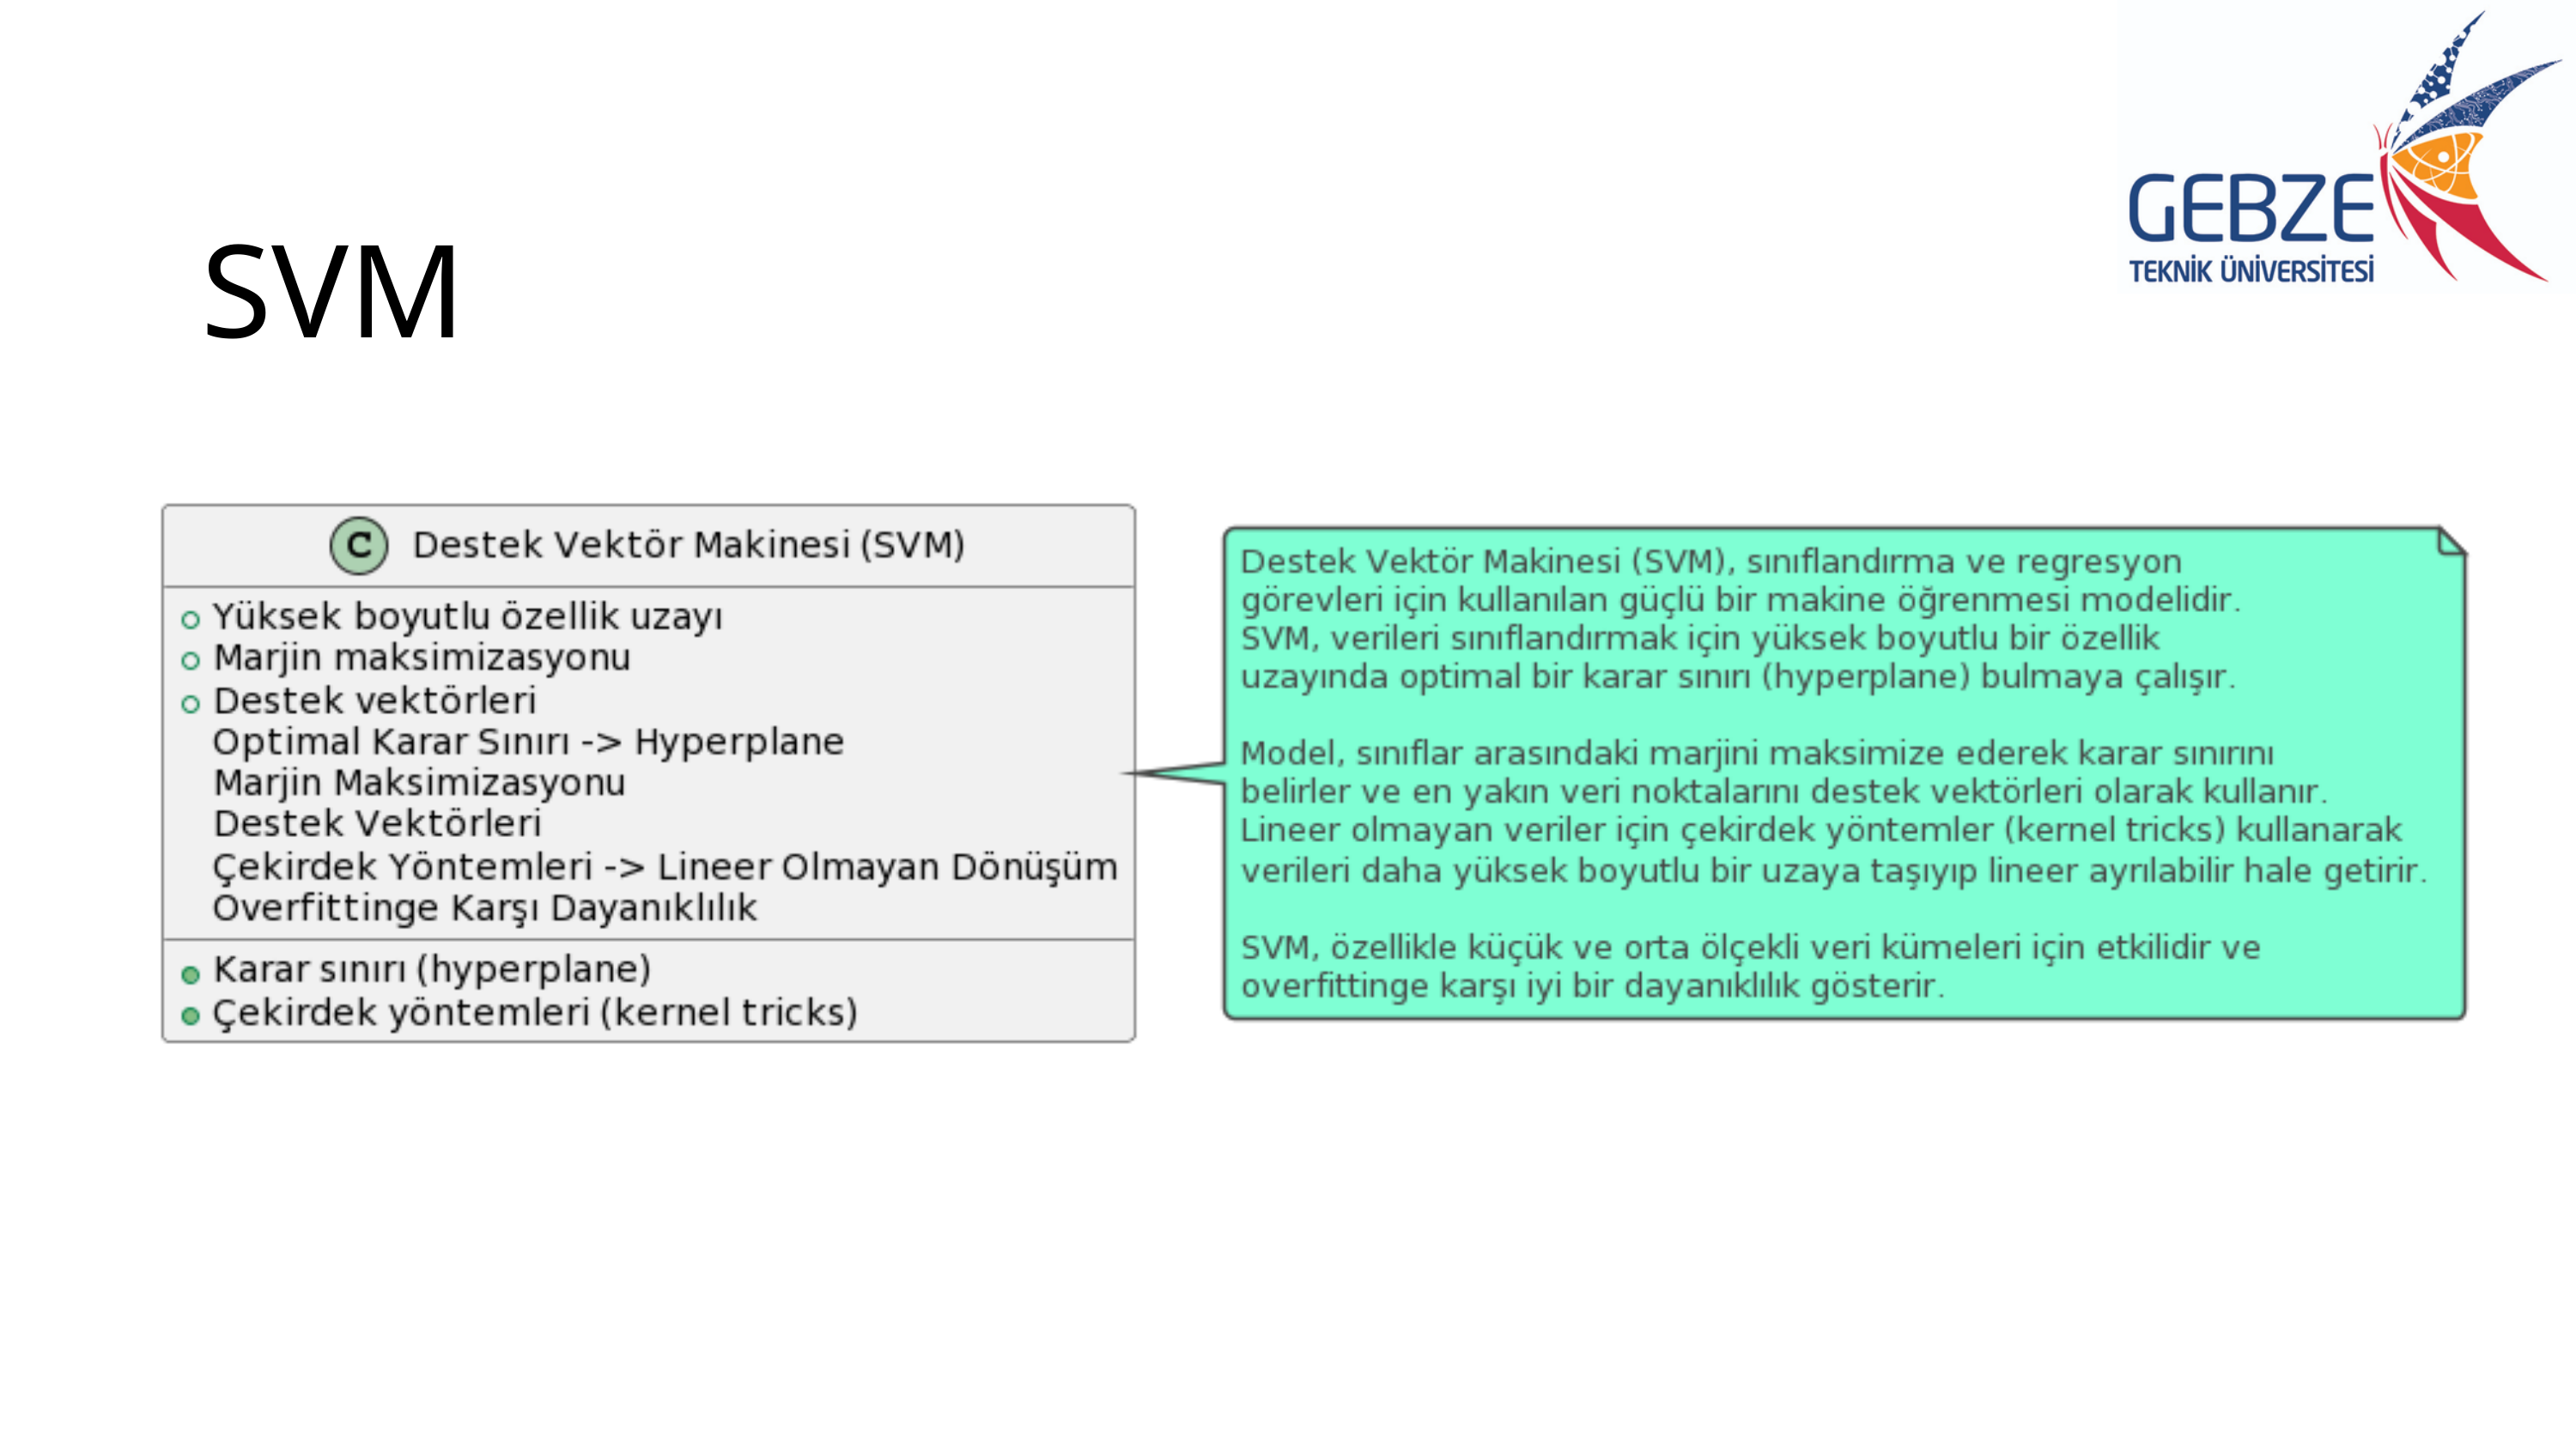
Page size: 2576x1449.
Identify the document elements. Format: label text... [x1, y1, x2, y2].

text_box [2117, 0, 2576, 294]
text_box SVM [201, 184, 1176, 364]
text_box [144, 487, 2480, 1057]
